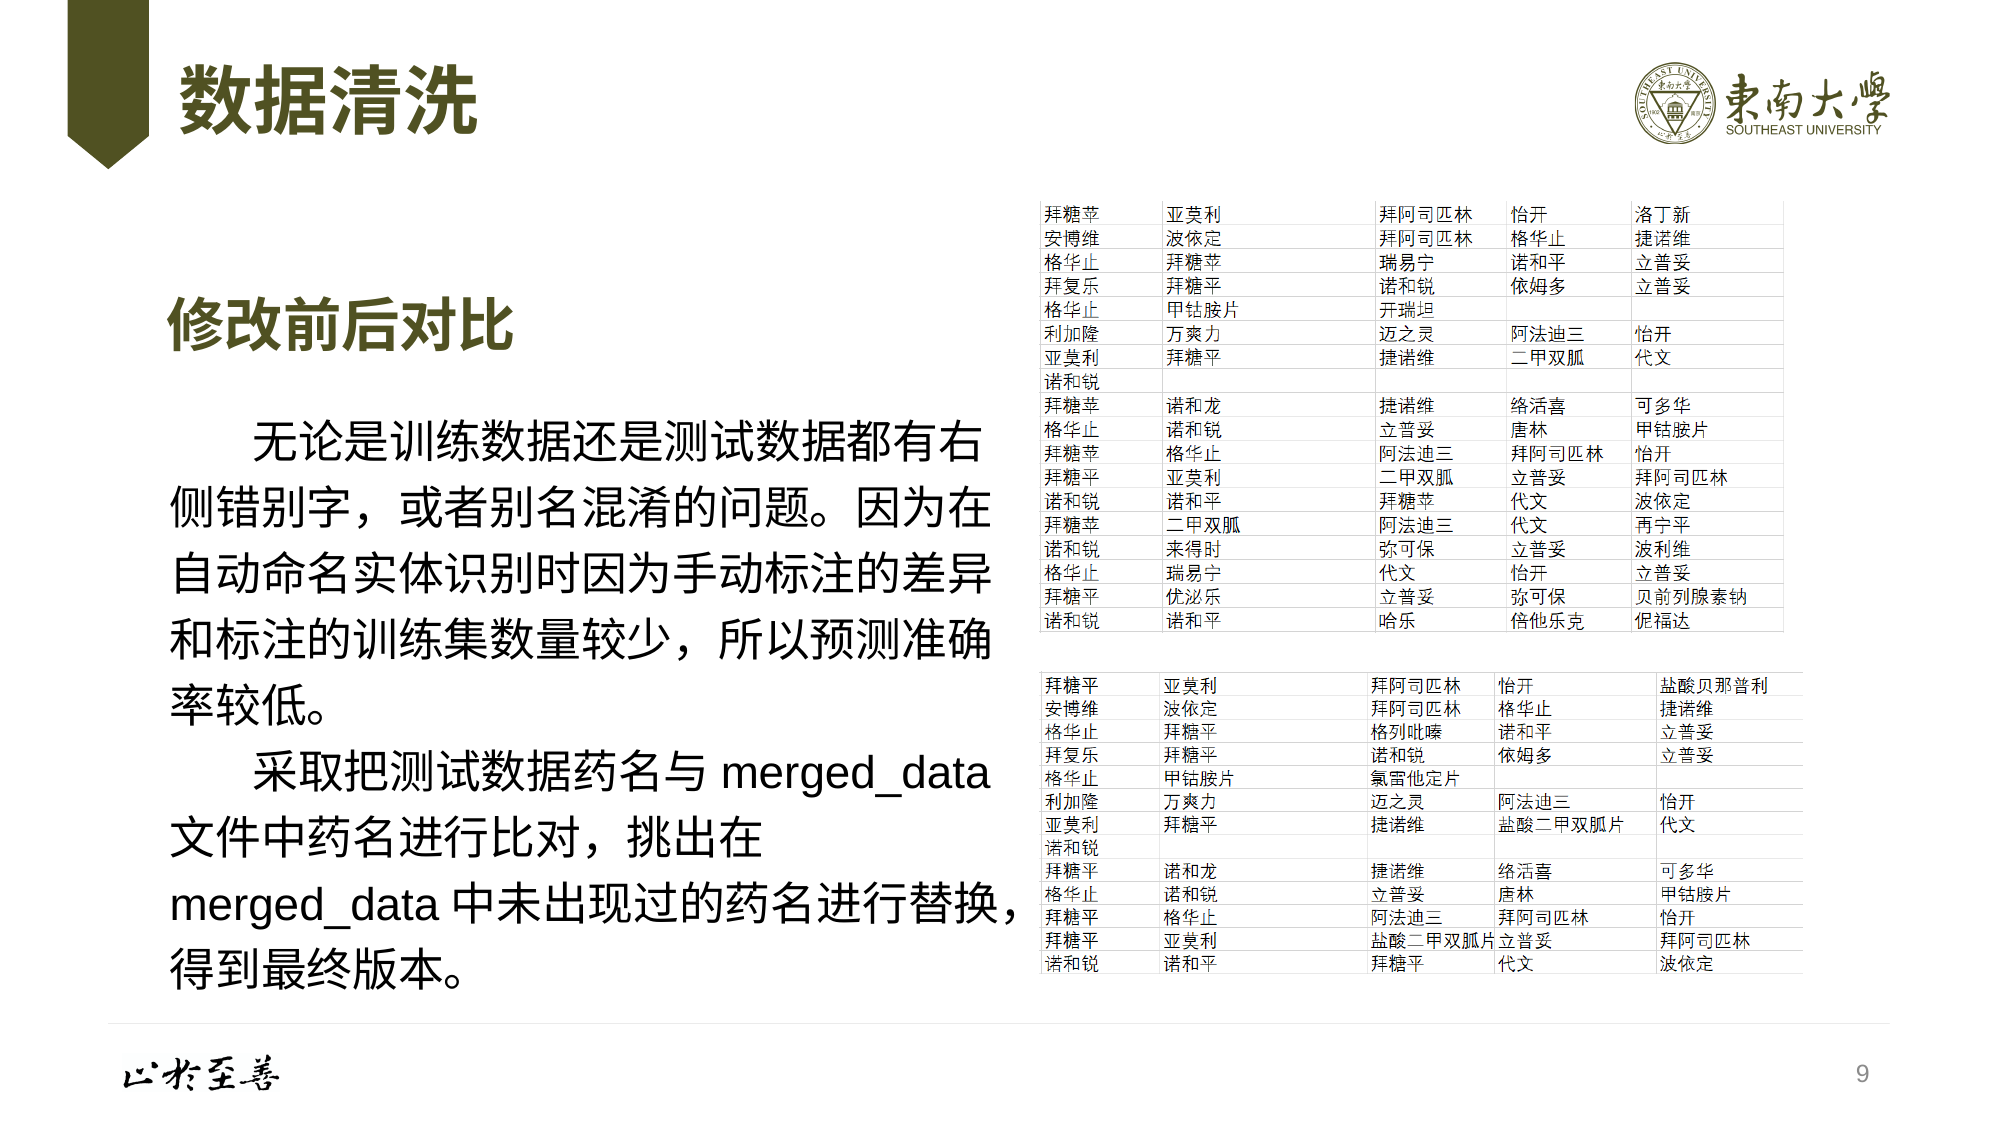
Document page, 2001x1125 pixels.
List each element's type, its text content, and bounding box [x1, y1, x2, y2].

text_box 无论是训练数据还是测试数据都有右侧错别字，或者别名混淆的问题。因为在自动命名实体识别时因为手动标注的差异和标注的训练集数量较少，所以预测准确率较低。 采取把测试数据药名与merged_data文件中药名进行比对，挑出在merged_data中未出现过的药名进行替换，得到最终版本。 [154, 386, 1020, 995]
text_box 修改前后对比 [151, 268, 805, 387]
title 数据清洗 [178, 39, 1519, 169]
slide_number 9 [1434, 1042, 1885, 1103]
picture [1038, 671, 1803, 975]
picture [1038, 201, 1784, 633]
picture [122, 1053, 280, 1092]
